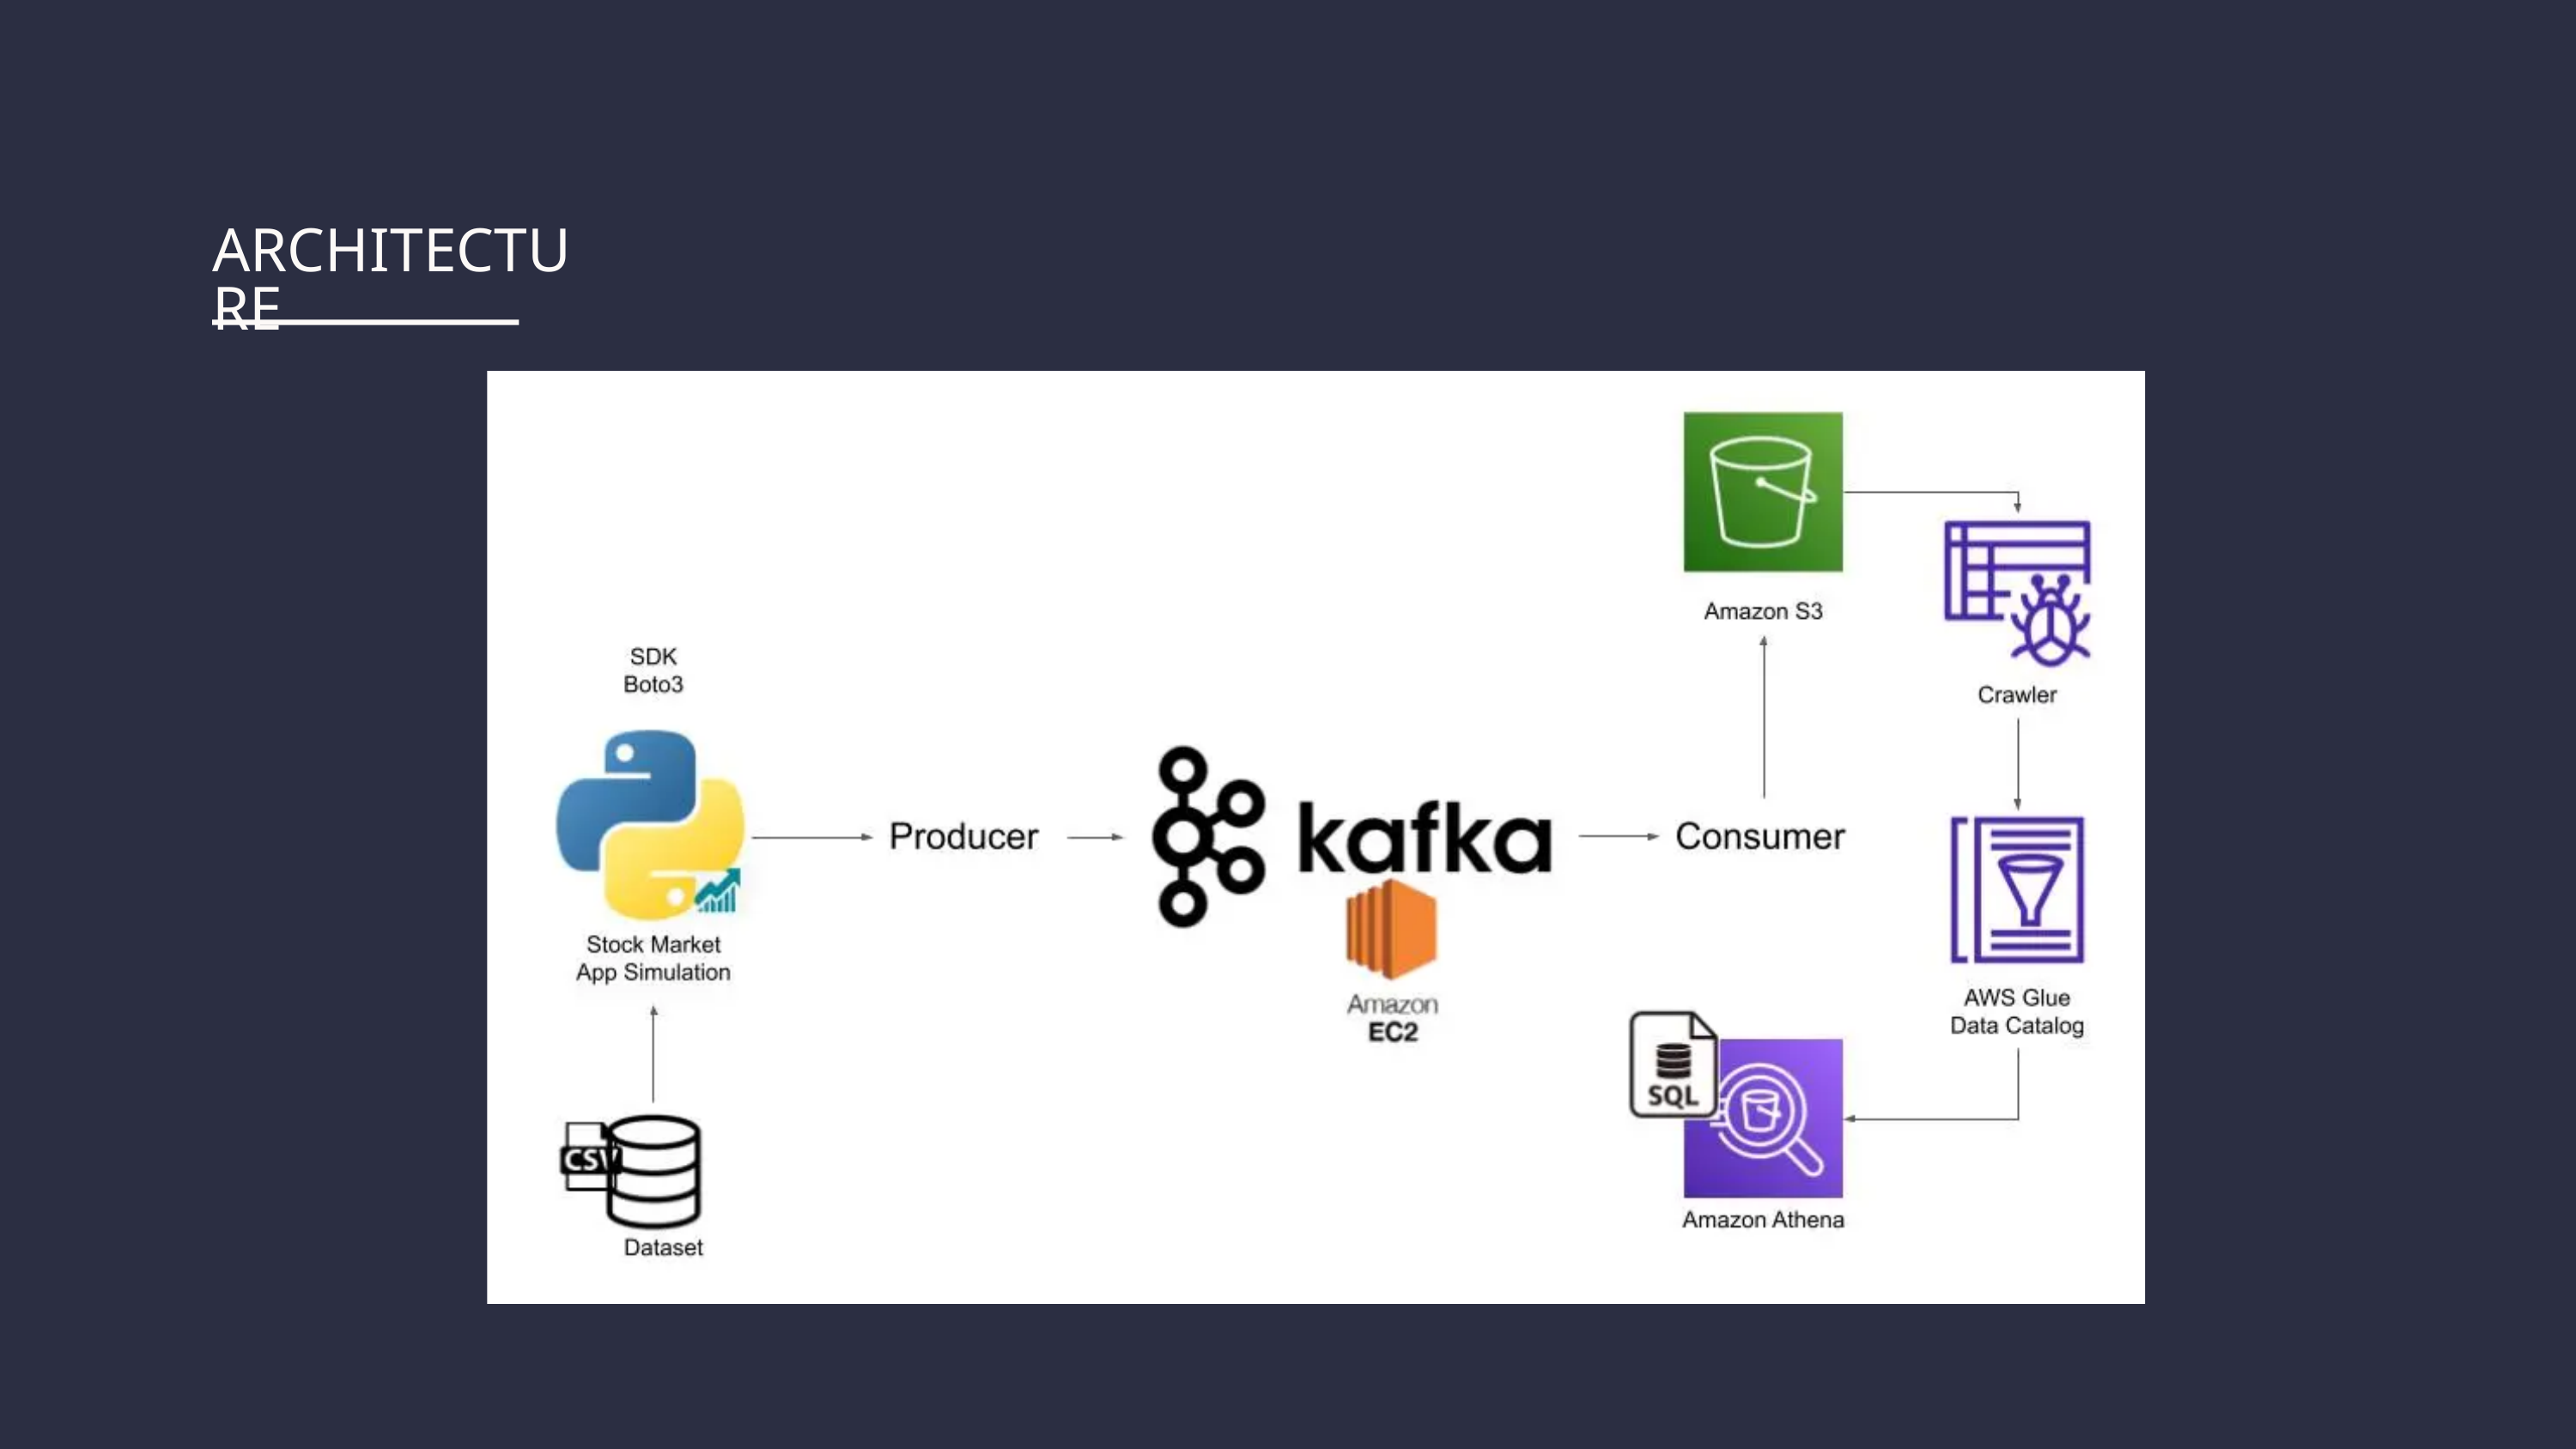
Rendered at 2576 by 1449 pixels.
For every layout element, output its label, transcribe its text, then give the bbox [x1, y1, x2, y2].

text_box ARCHITECTURE [212, 224, 601, 343]
text_box [487, 371, 2146, 1304]
